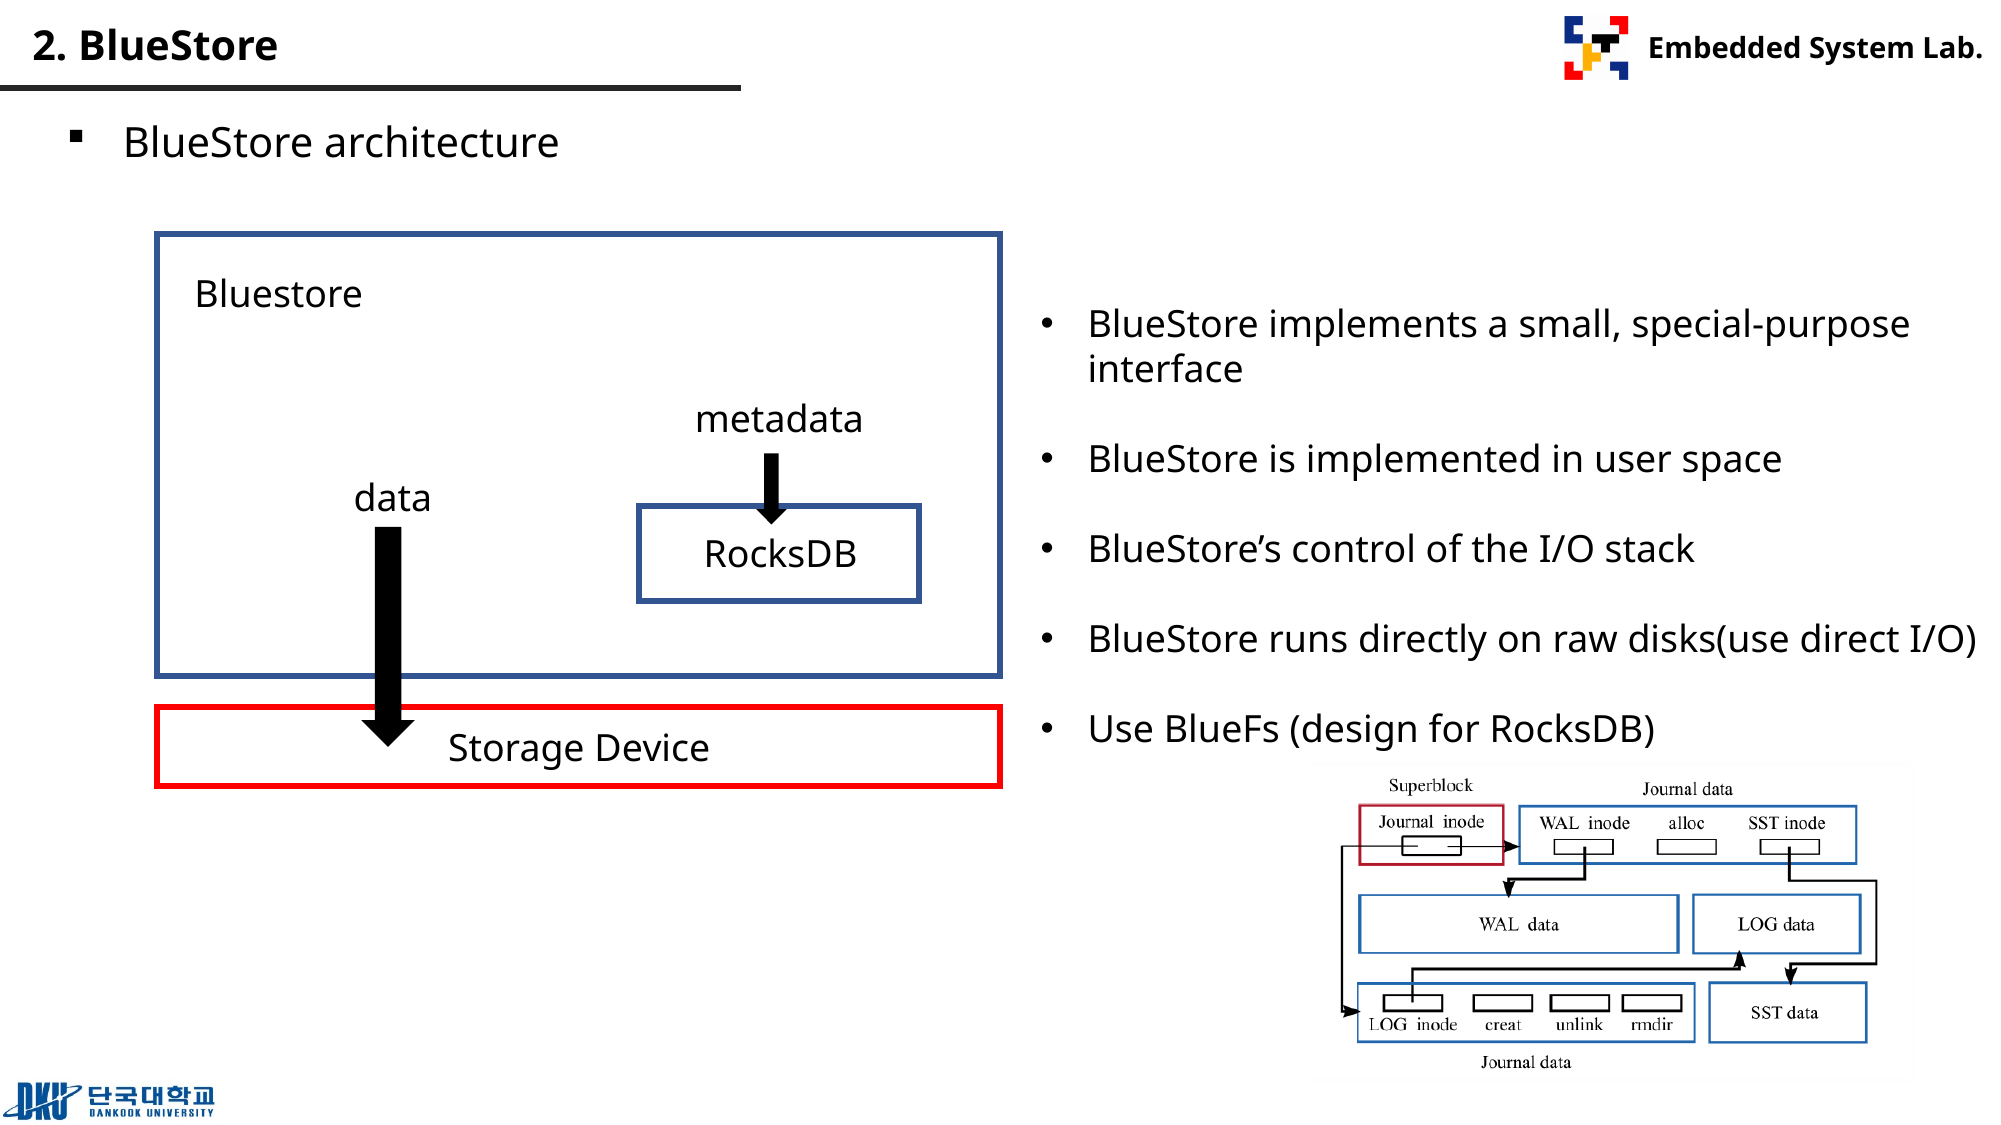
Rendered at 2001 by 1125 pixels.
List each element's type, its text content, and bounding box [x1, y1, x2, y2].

text_box data [339, 466, 457, 527]
picture [1563, 15, 1629, 81]
text_box RocksDB [688, 522, 880, 583]
text_box BlueStore implements a small, special-purpose interface BlueStore is implemented in user space BlueStore’s control of the I/O stack BlueStore runs directly on raw disks(use direct I/O) Use BlueFs (design for RocksDB) [1025, 292, 2000, 758]
picture [0, 1076, 217, 1125]
text_box [756, 453, 787, 522]
text_box [638, 505, 920, 602]
picture [1308, 762, 1919, 1086]
title 2. BlueStore [17, 17, 1474, 78]
text_box BlueStore architecture [51, 108, 1858, 174]
text_box [156, 233, 1001, 677]
text_box [361, 526, 415, 747]
text_box Storage Device [433, 716, 1000, 776]
text_box [156, 706, 1001, 787]
text_box Bluestore [179, 262, 388, 322]
text_box metadata [680, 387, 879, 447]
